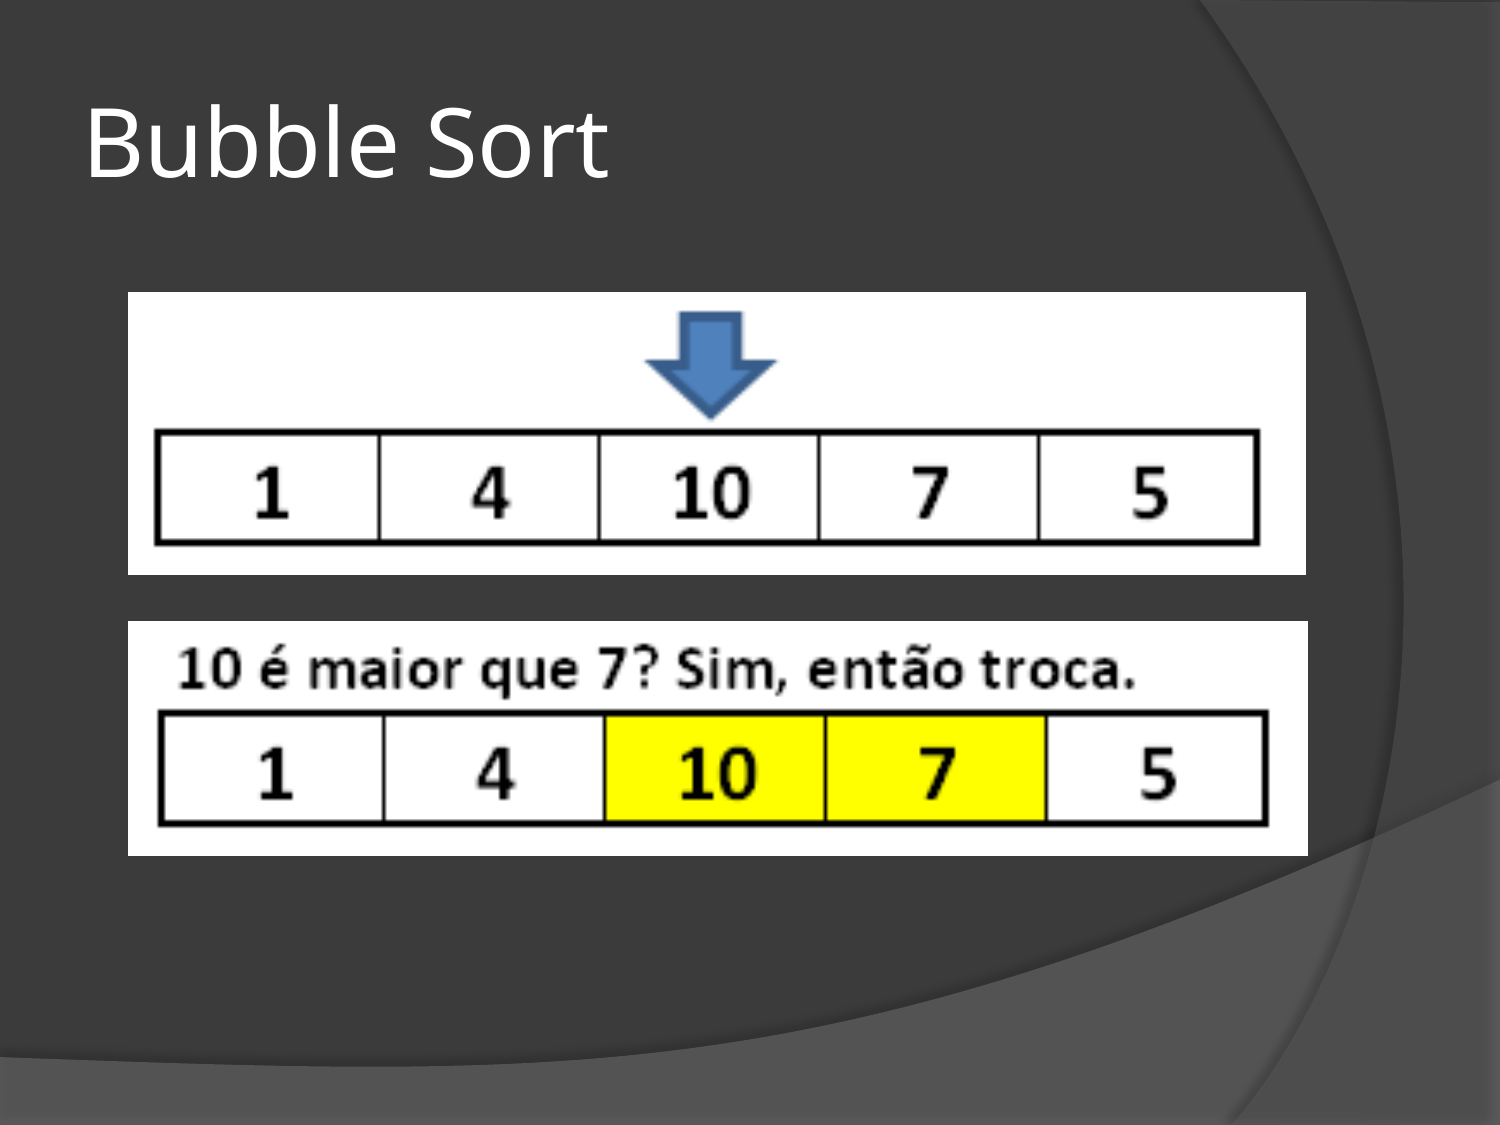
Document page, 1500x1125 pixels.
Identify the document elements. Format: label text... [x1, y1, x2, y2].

picture [128, 292, 1306, 575]
title Bubble Sort [75, 45, 1300, 233]
picture [128, 620, 1308, 856]
